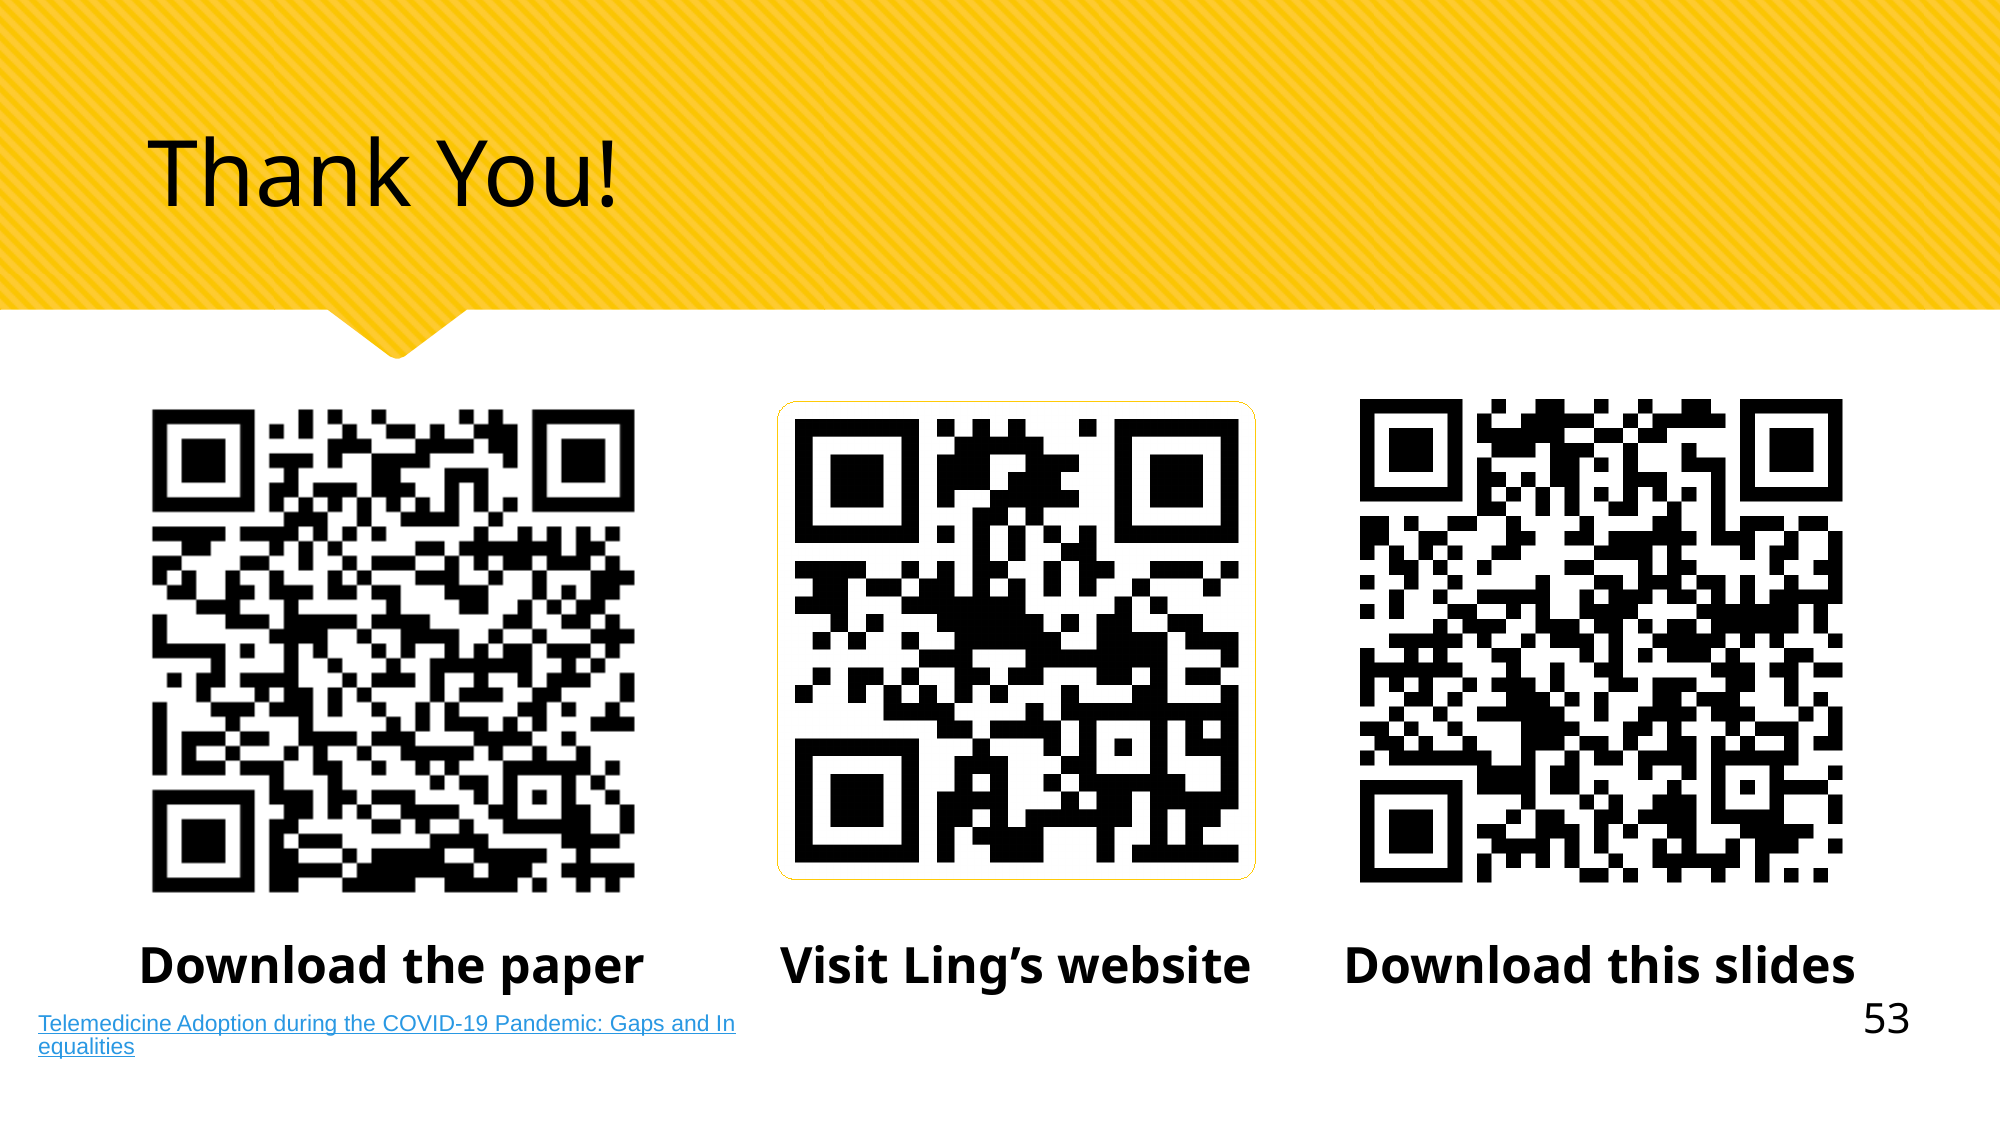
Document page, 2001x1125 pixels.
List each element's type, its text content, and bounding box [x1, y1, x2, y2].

text_box Telemedicine Adoption during the COVID-19 Pandemic: Gaps and Inequalities [23, 1001, 762, 1044]
title Thank You! [132, 73, 1868, 233]
text_box Download this slides [1328, 925, 1871, 1001]
slide_number 53 [1751, 970, 1926, 1051]
picture [128, 401, 645, 897]
text_box Visit Ling’s website [765, 925, 1268, 1001]
text_box Download the paper [124, 925, 661, 1001]
picture [777, 401, 1256, 880]
picture [1344, 384, 1858, 897]
